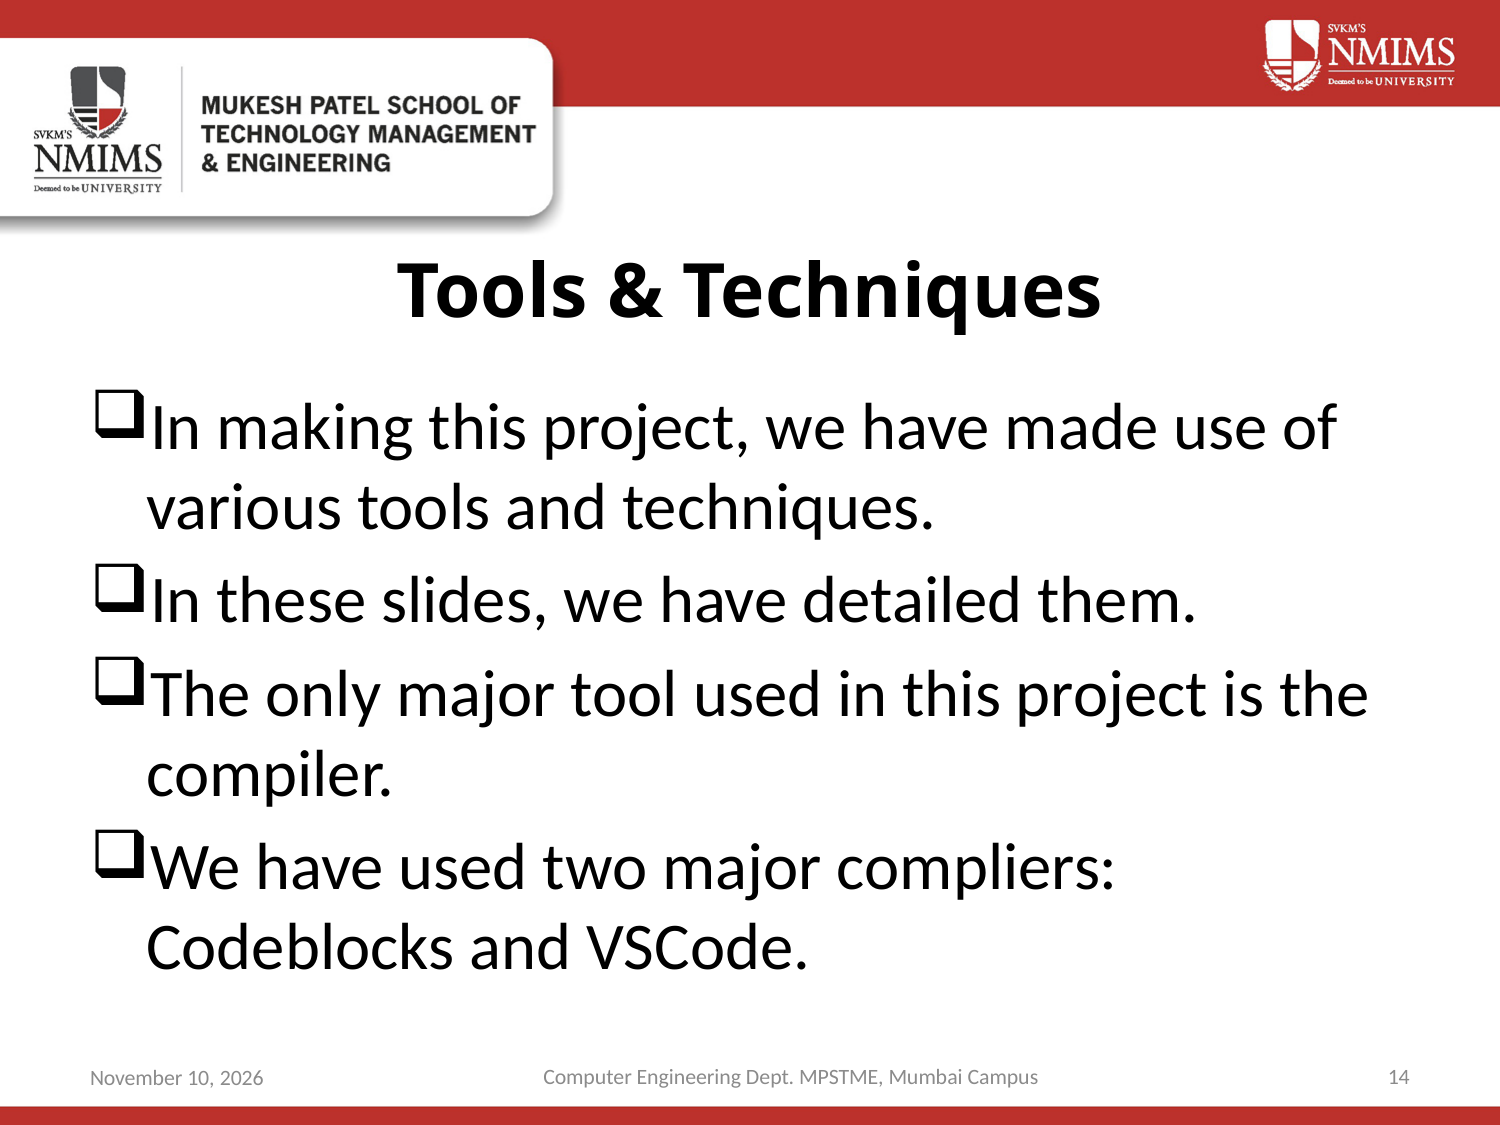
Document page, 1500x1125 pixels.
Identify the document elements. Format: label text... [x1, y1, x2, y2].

slide_number 14 [1074, 1045, 1425, 1106]
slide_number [75, 1046, 425, 1107]
title Tools & Techniques [75, 212, 1425, 363]
list In making this project, we have made use of various tools and techniques. In these slides, we have detailed them. The only major tool used in this project is the compiler. We have used two major compliers: Codeblocks and VSCode. [75, 375, 1425, 1043]
picture [0, 0, 1500, 1125]
footer Computer Engineering Dept. MPSTME, Mumbai Campus [512, 1045, 1074, 1106]
